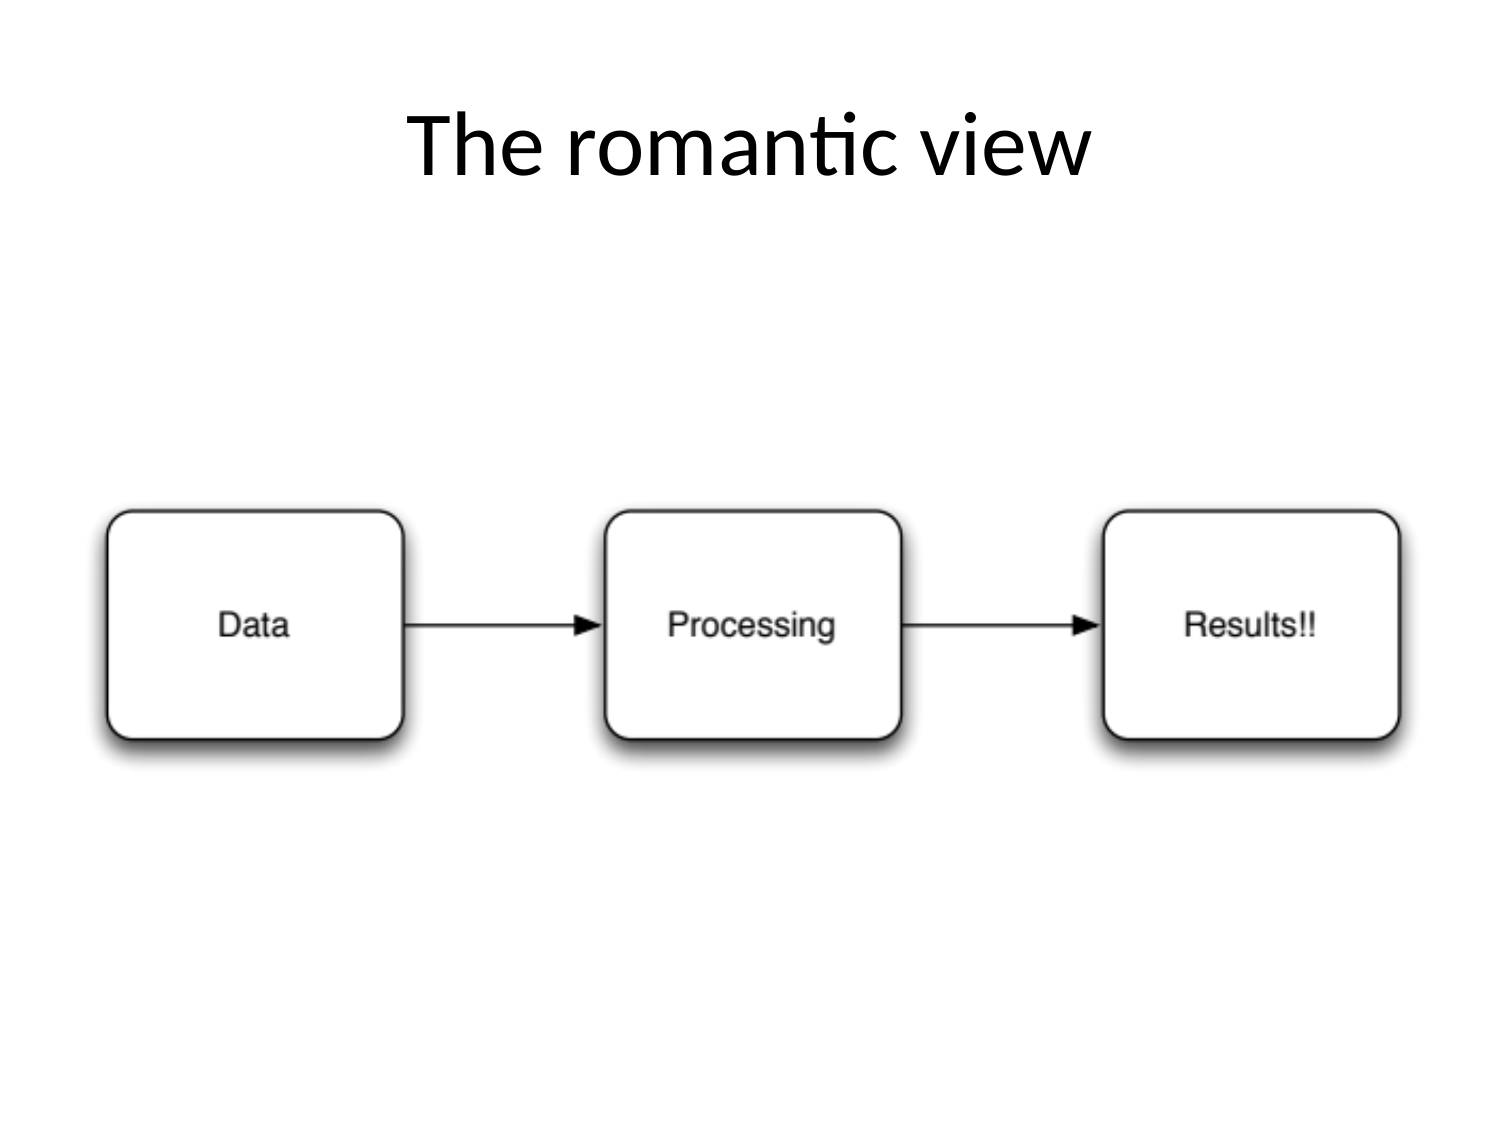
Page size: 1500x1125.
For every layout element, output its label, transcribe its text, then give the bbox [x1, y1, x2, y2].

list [74, 262, 1426, 1006]
title The romantic view [75, 45, 1425, 233]
